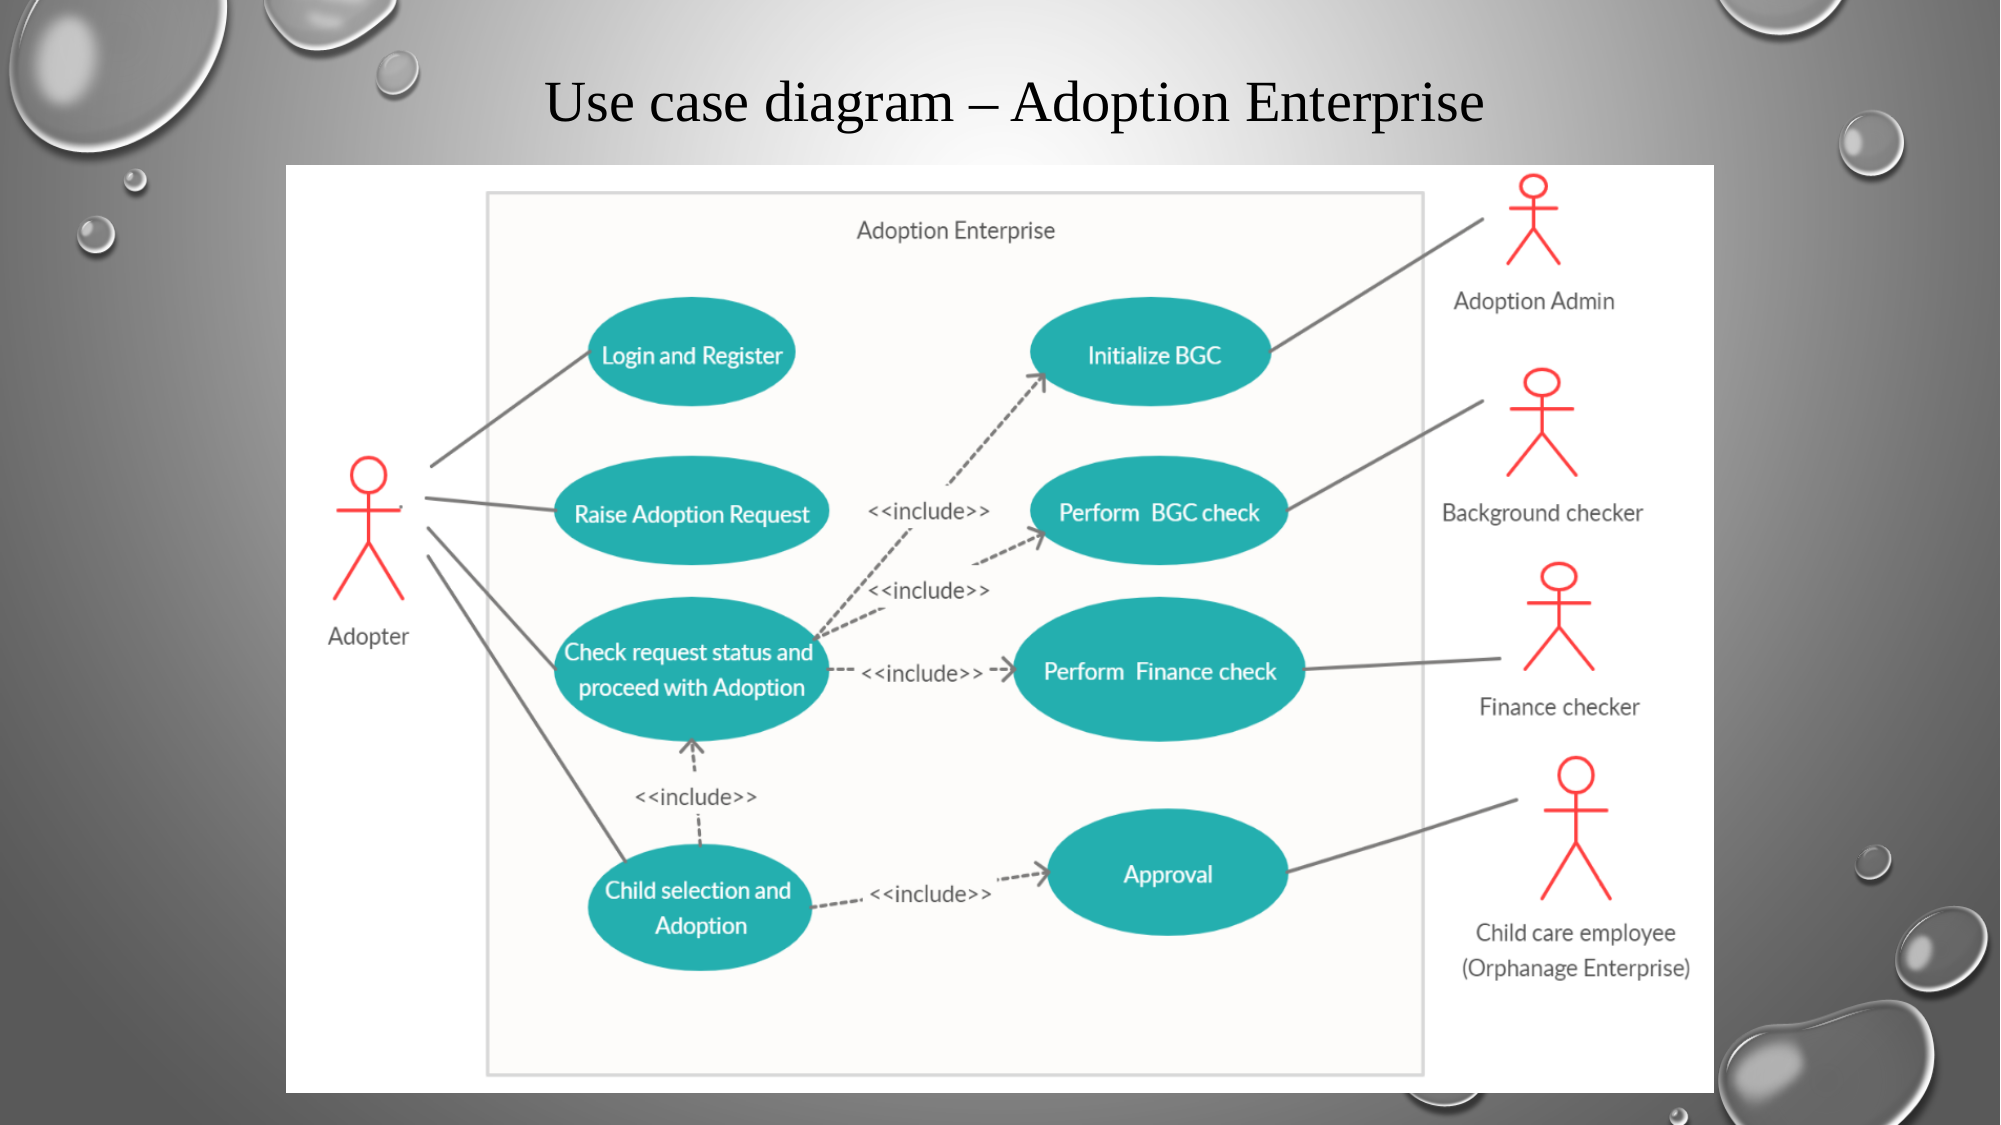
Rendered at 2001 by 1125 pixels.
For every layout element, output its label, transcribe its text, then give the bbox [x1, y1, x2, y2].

text_box Use case diagram – Adoption Enterprise [405, 55, 1625, 141]
picture [0, 0, 2000, 1125]
